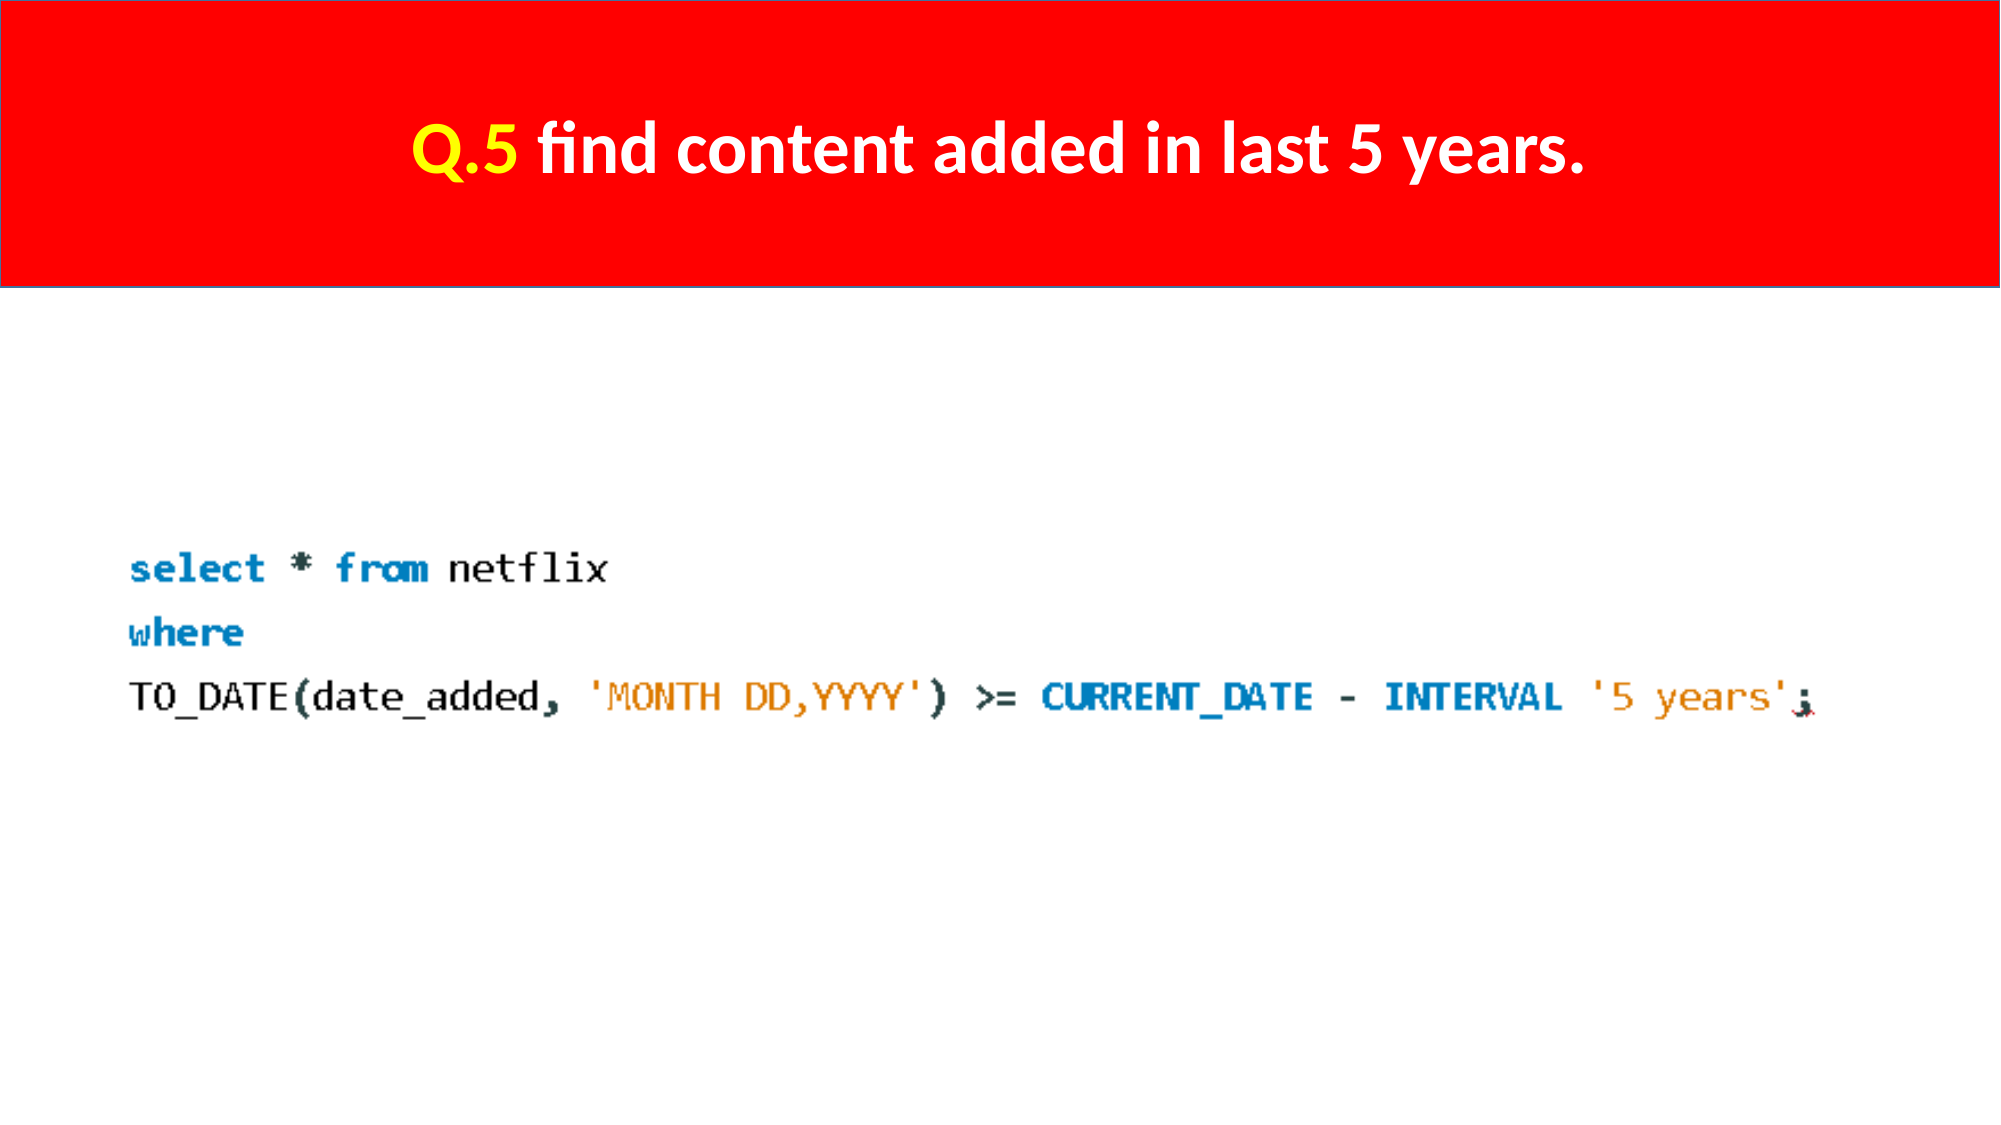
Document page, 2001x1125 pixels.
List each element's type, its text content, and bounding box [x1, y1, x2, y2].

text_box Q.5 find content added in last 5 years. [0, 0, 2000, 288]
picture [105, 516, 1895, 800]
